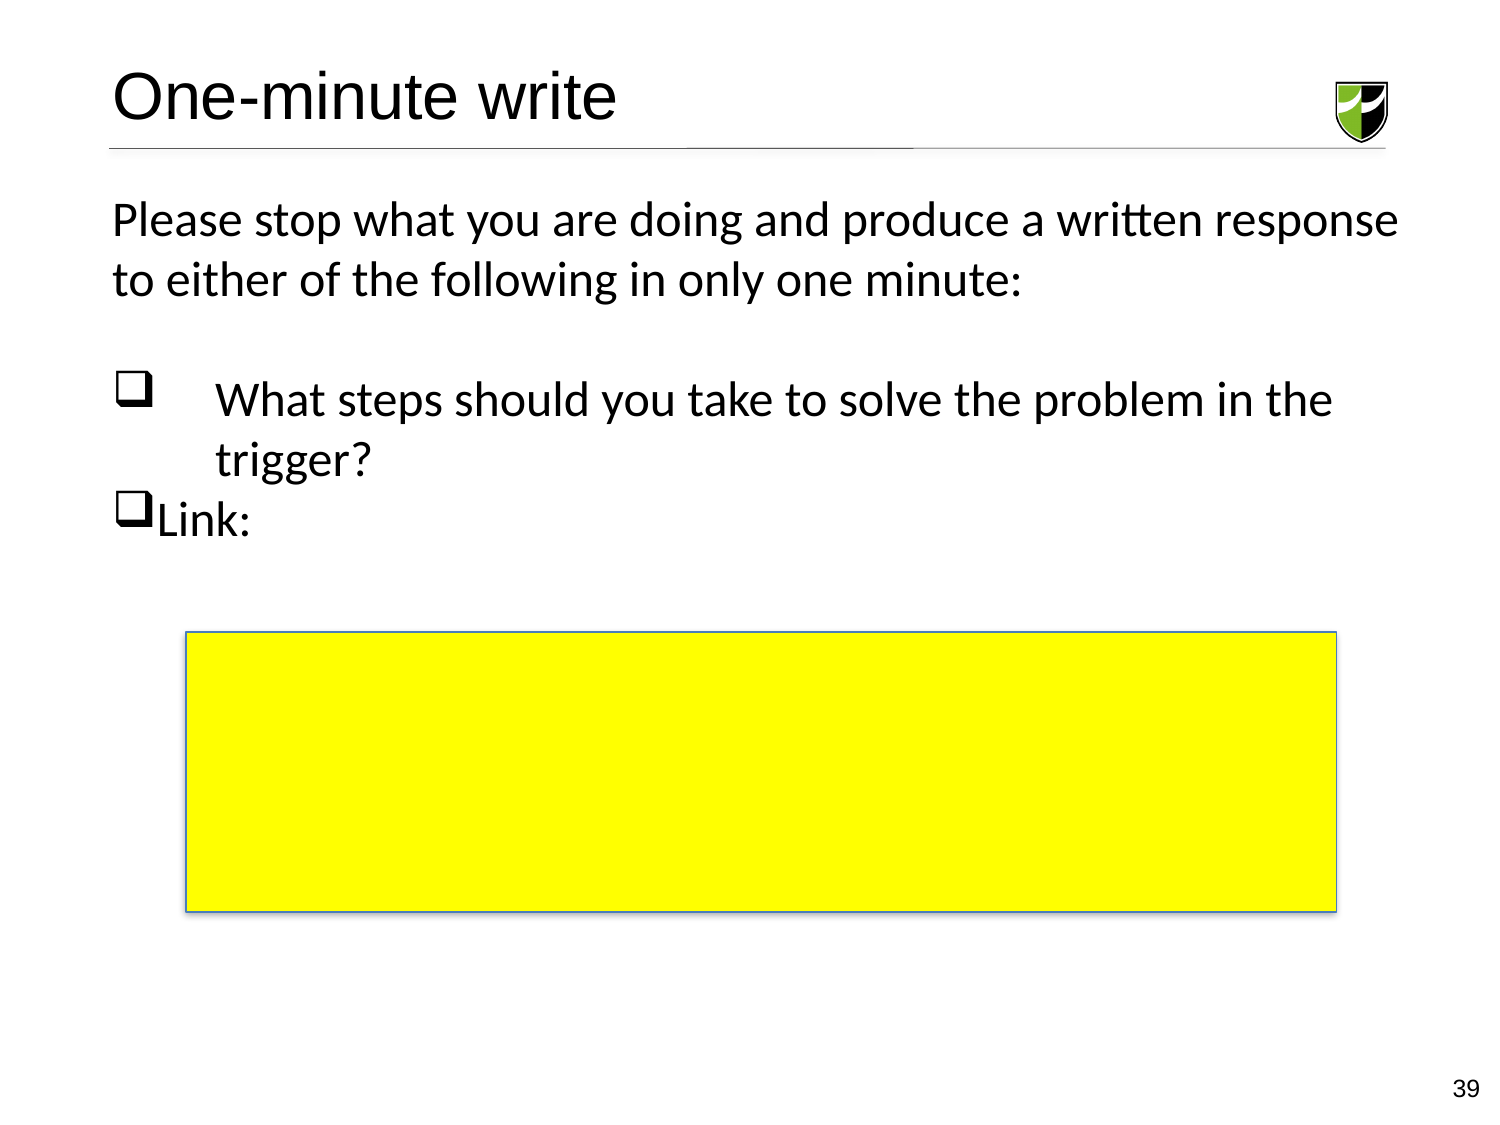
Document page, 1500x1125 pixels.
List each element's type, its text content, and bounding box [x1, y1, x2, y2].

picture [1335, 75, 1393, 143]
title One-minute write [97, 45, 1232, 178]
slide_number 39 [1437, 1065, 1500, 1125]
text_box [185, 631, 1337, 913]
list Please stop what you are doing and produce a written response to either of the following in only one minute: What steps should you take to solve the problem in the trigger? Link: [97, 178, 1438, 1042]
